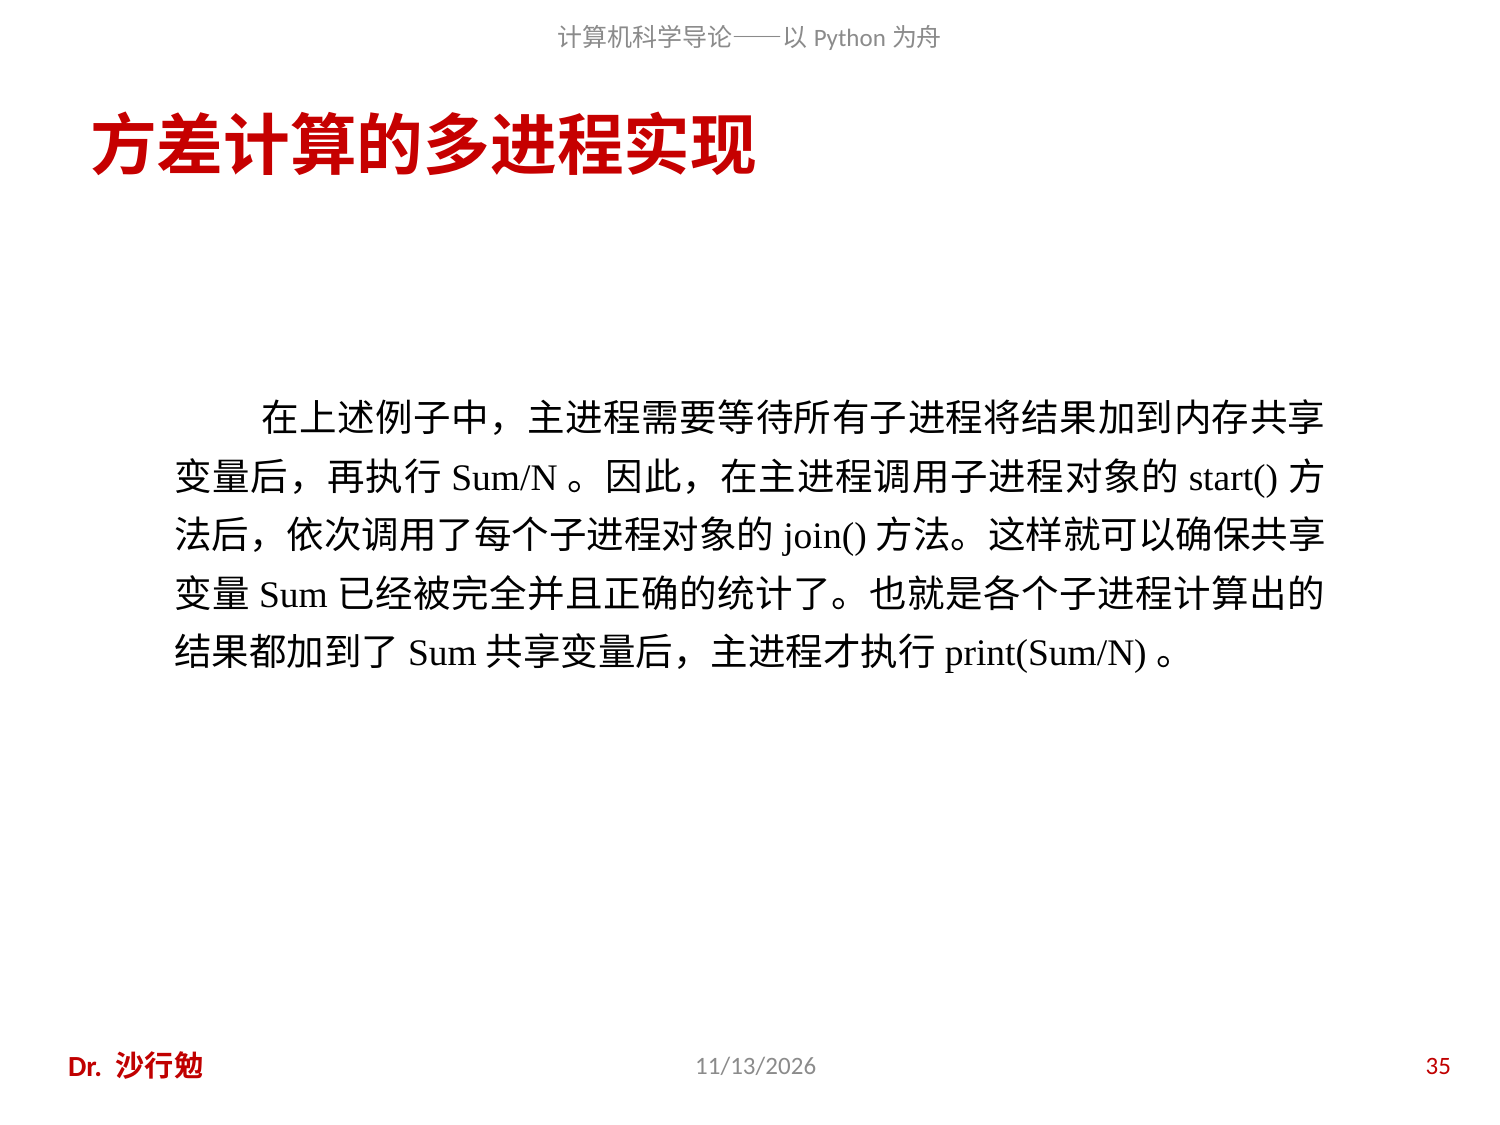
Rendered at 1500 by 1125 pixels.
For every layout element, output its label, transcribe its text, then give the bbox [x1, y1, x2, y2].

footer Dr. 沙行勉 [53, 1035, 386, 1095]
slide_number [501, 1035, 1010, 1095]
title 方差计算的多进程实现 [75, 90, 1425, 195]
slide_number 35 [1116, 1035, 1467, 1095]
text_box 在上述例子中，主进程需要等待所有子进程将结果加到内存共享变量后，再执行Sum/N。因此，在主进程调用子进程对象的start()方法后，依次调用了每个子进程对象的join()方法。这样就可以确保共享变量Sum已经被完全并且正确的统计了。也就是各个子进程计算出的结果都加到了Sum共享变量后，主进程才执行print(Sum/N)。 [159, 373, 1341, 681]
